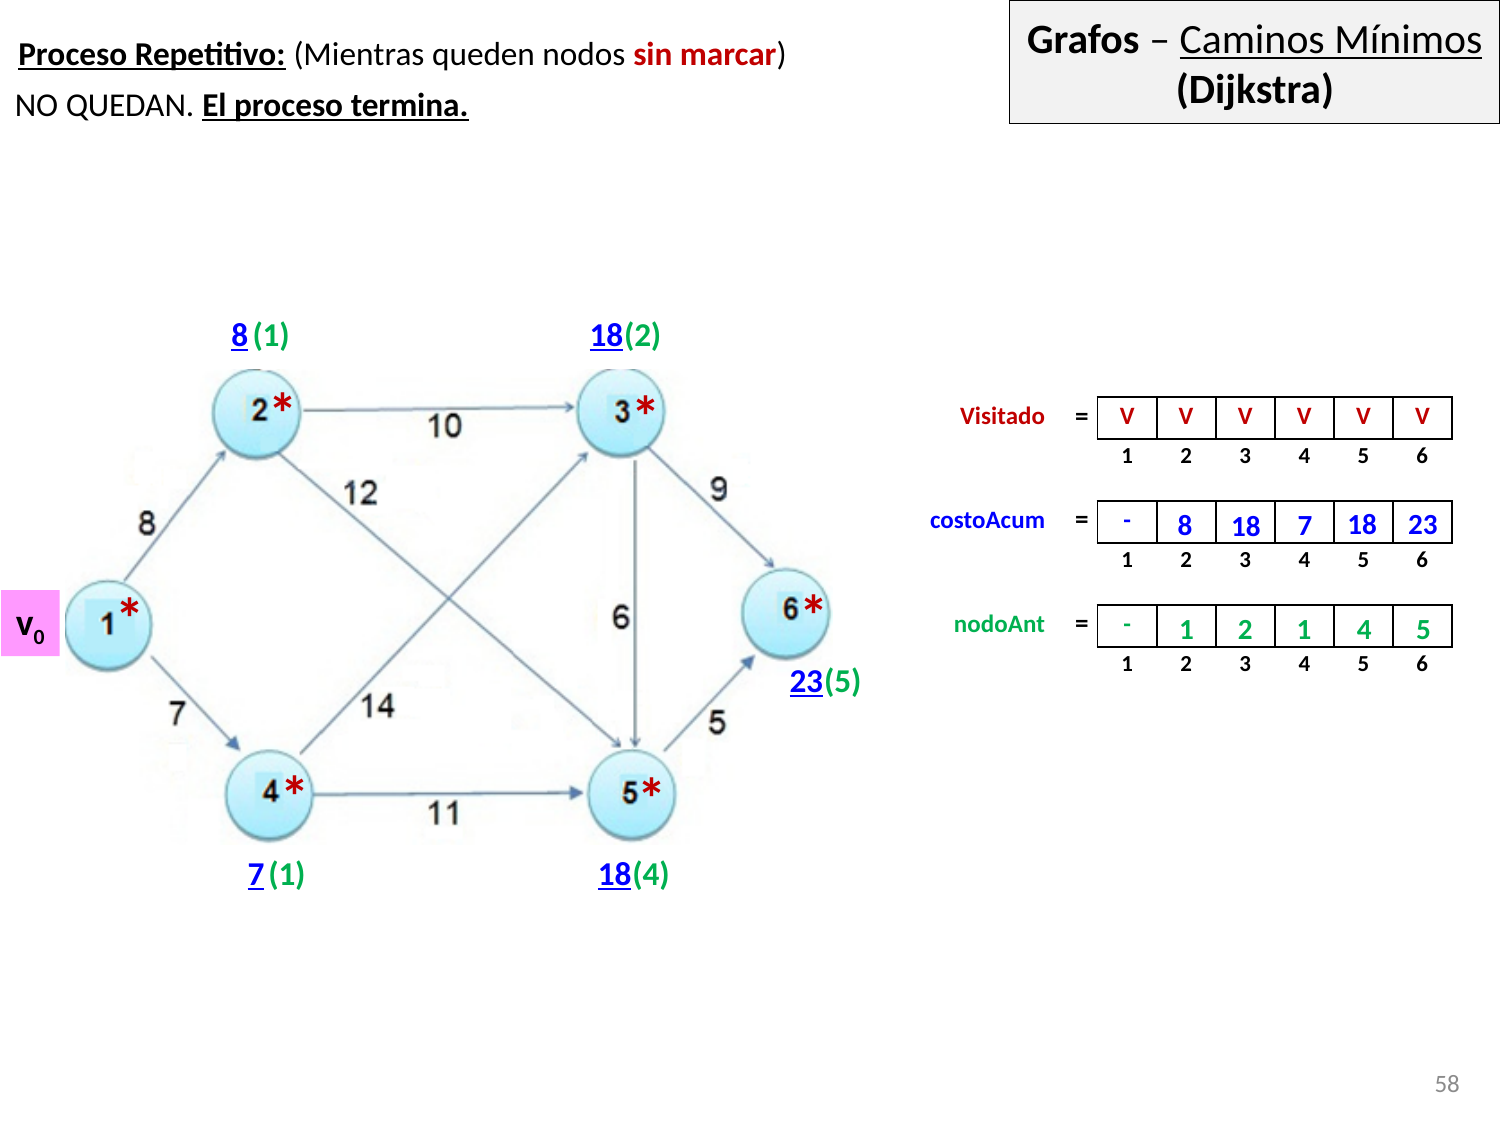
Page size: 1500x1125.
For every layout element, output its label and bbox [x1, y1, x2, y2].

text_box [1393, 498, 1453, 548]
text_box [0, 24, 1010, 131]
table_cell [913, 543, 1452, 585]
table_header [1217, 606, 1223, 646]
table_header [1387, 606, 1392, 646]
table_header [1276, 606, 1281, 646]
text_box [574, 306, 677, 361]
text_box [833, 570, 877, 707]
picture [65, 369, 833, 845]
table_cell [942, 439, 1452, 481]
table_header [942, 397, 1097, 439]
table_header [1335, 398, 1392, 438]
table_header [1268, 606, 1274, 646]
table_header [1327, 606, 1333, 646]
text_box [1282, 499, 1328, 549]
table_header [1217, 398, 1274, 438]
text_box [1281, 602, 1327, 653]
text_box [1163, 499, 1208, 549]
table_header [1446, 606, 1451, 646]
text_box [1216, 499, 1276, 550]
table_header [1276, 398, 1333, 438]
table_header [1394, 398, 1451, 438]
table_header [1335, 606, 1342, 646]
table_header [913, 501, 1097, 543]
table_header [1394, 606, 1401, 646]
text_box [232, 845, 321, 900]
text_box [1, 590, 60, 657]
table_header [1158, 606, 1164, 646]
text_box [1223, 602, 1268, 653]
text_box [1401, 603, 1446, 653]
text_box [583, 845, 685, 900]
table_header [936, 605, 1097, 647]
slide_number [1125, 1052, 1475, 1113]
table_header [1208, 502, 1215, 542]
title [1009, 0, 1500, 124]
text_box [216, 306, 305, 361]
table_header [1209, 606, 1215, 646]
table_header [1158, 502, 1163, 542]
text_box [1332, 498, 1392, 548]
table_header [1328, 502, 1332, 542]
table_header [1276, 502, 1282, 542]
text_box [1164, 602, 1209, 653]
table_header [1098, 606, 1156, 646]
table_header [1158, 398, 1215, 438]
text_box [1342, 602, 1387, 653]
table_cell [936, 647, 1452, 689]
table_header [1098, 502, 1156, 542]
table_header [1098, 398, 1156, 438]
